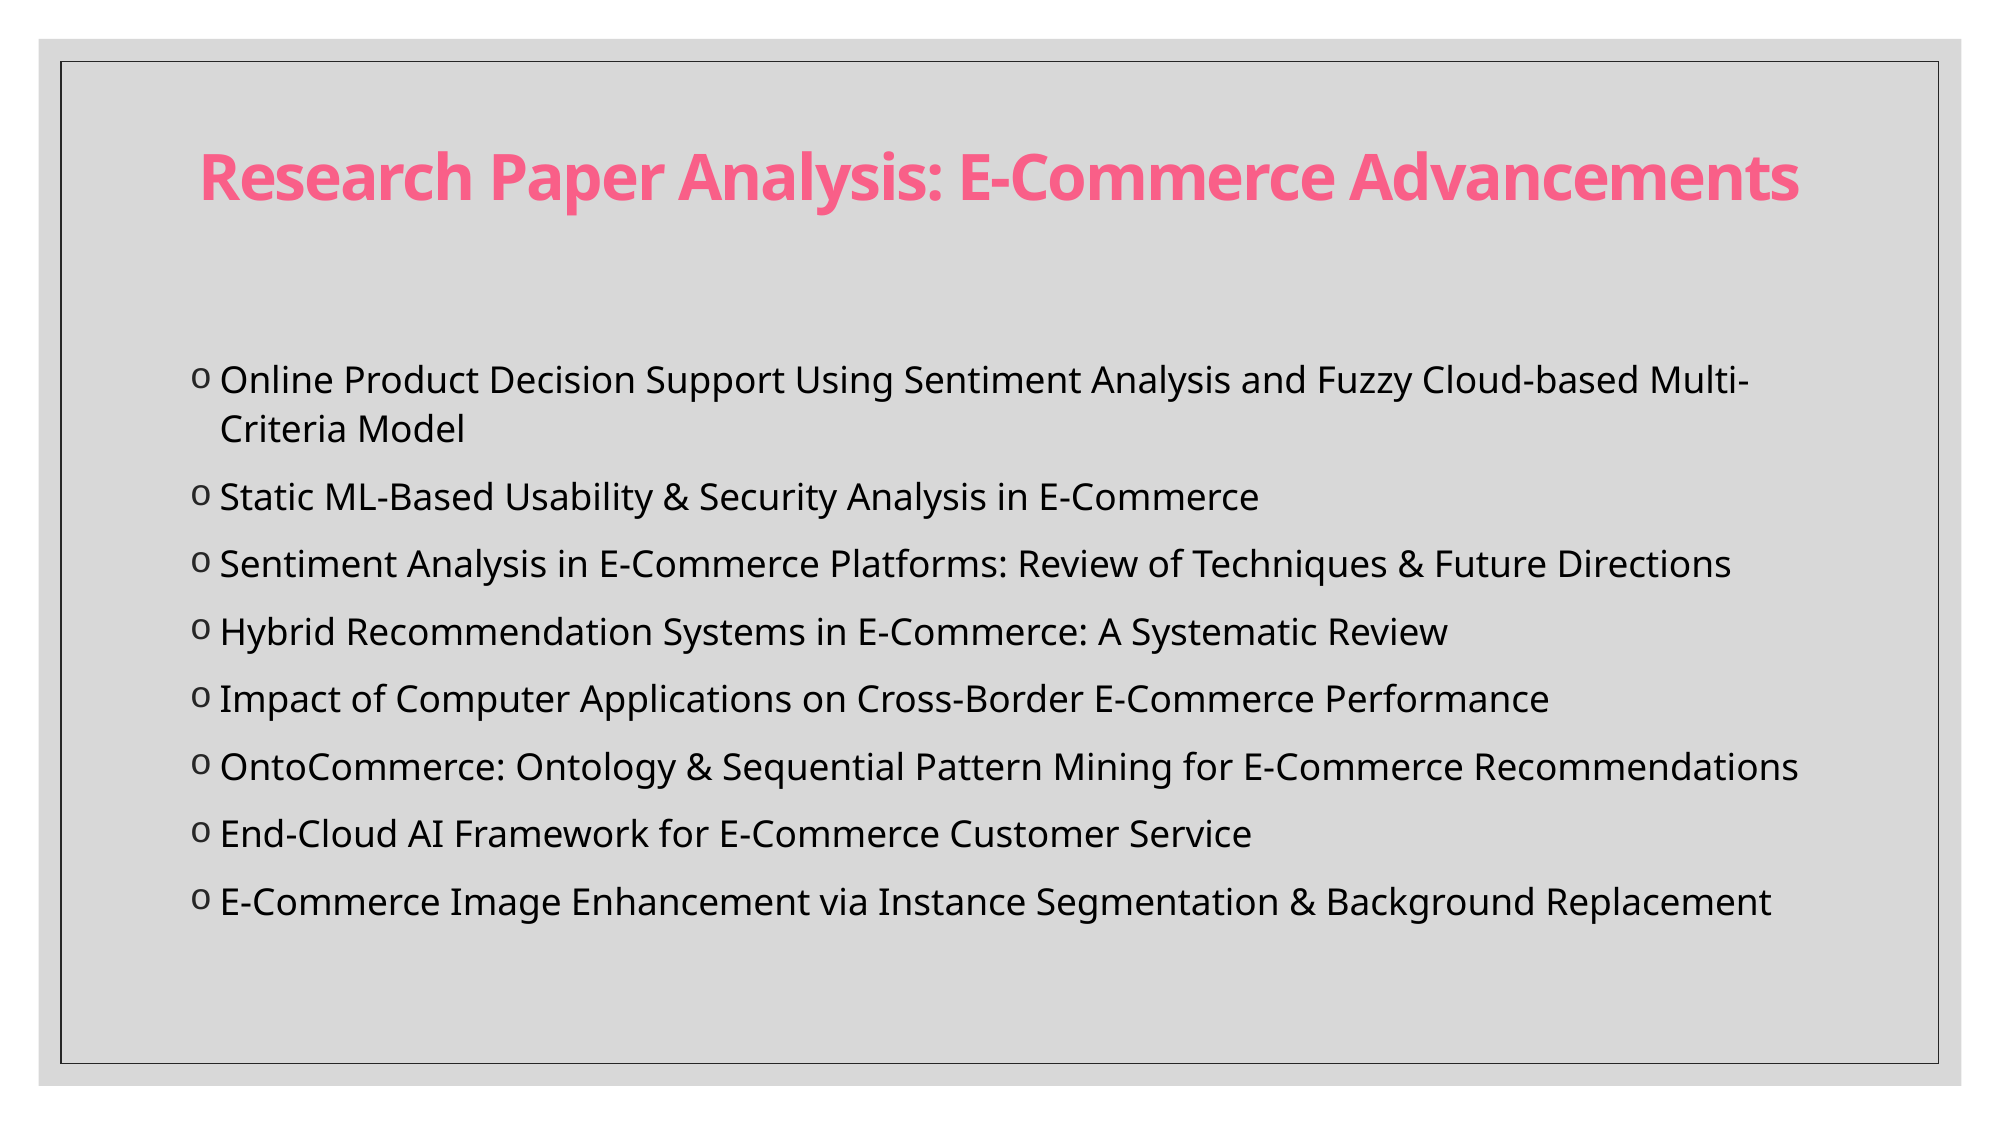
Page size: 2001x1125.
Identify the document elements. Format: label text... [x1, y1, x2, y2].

title Research Paper Analysis: E-Commerce Advancements [174, 105, 1825, 331]
list Online Product Decision Support Using Sentiment Analysis and Fuzzy Cloud-based Multi-Criteria Model Static ML-Based Usability & Security Analysis in E-Commerce Sentiment Analysis in E-Commerce Platforms: Review of Techniques & Future Directions Hybrid Recommendation Systems in E-Commerce: A Systematic Review Impact of Computer Applications on Cross-Border E-Commerce Performance OntoCommerce: Ontology & Sequential Pattern Mining for E-Commerce Recommendations End-Cloud AI Framework for E-Commerce Customer Service E-Commerce Image Enhancement via Instance Segmentation & Background Replacement [174, 345, 1825, 977]
